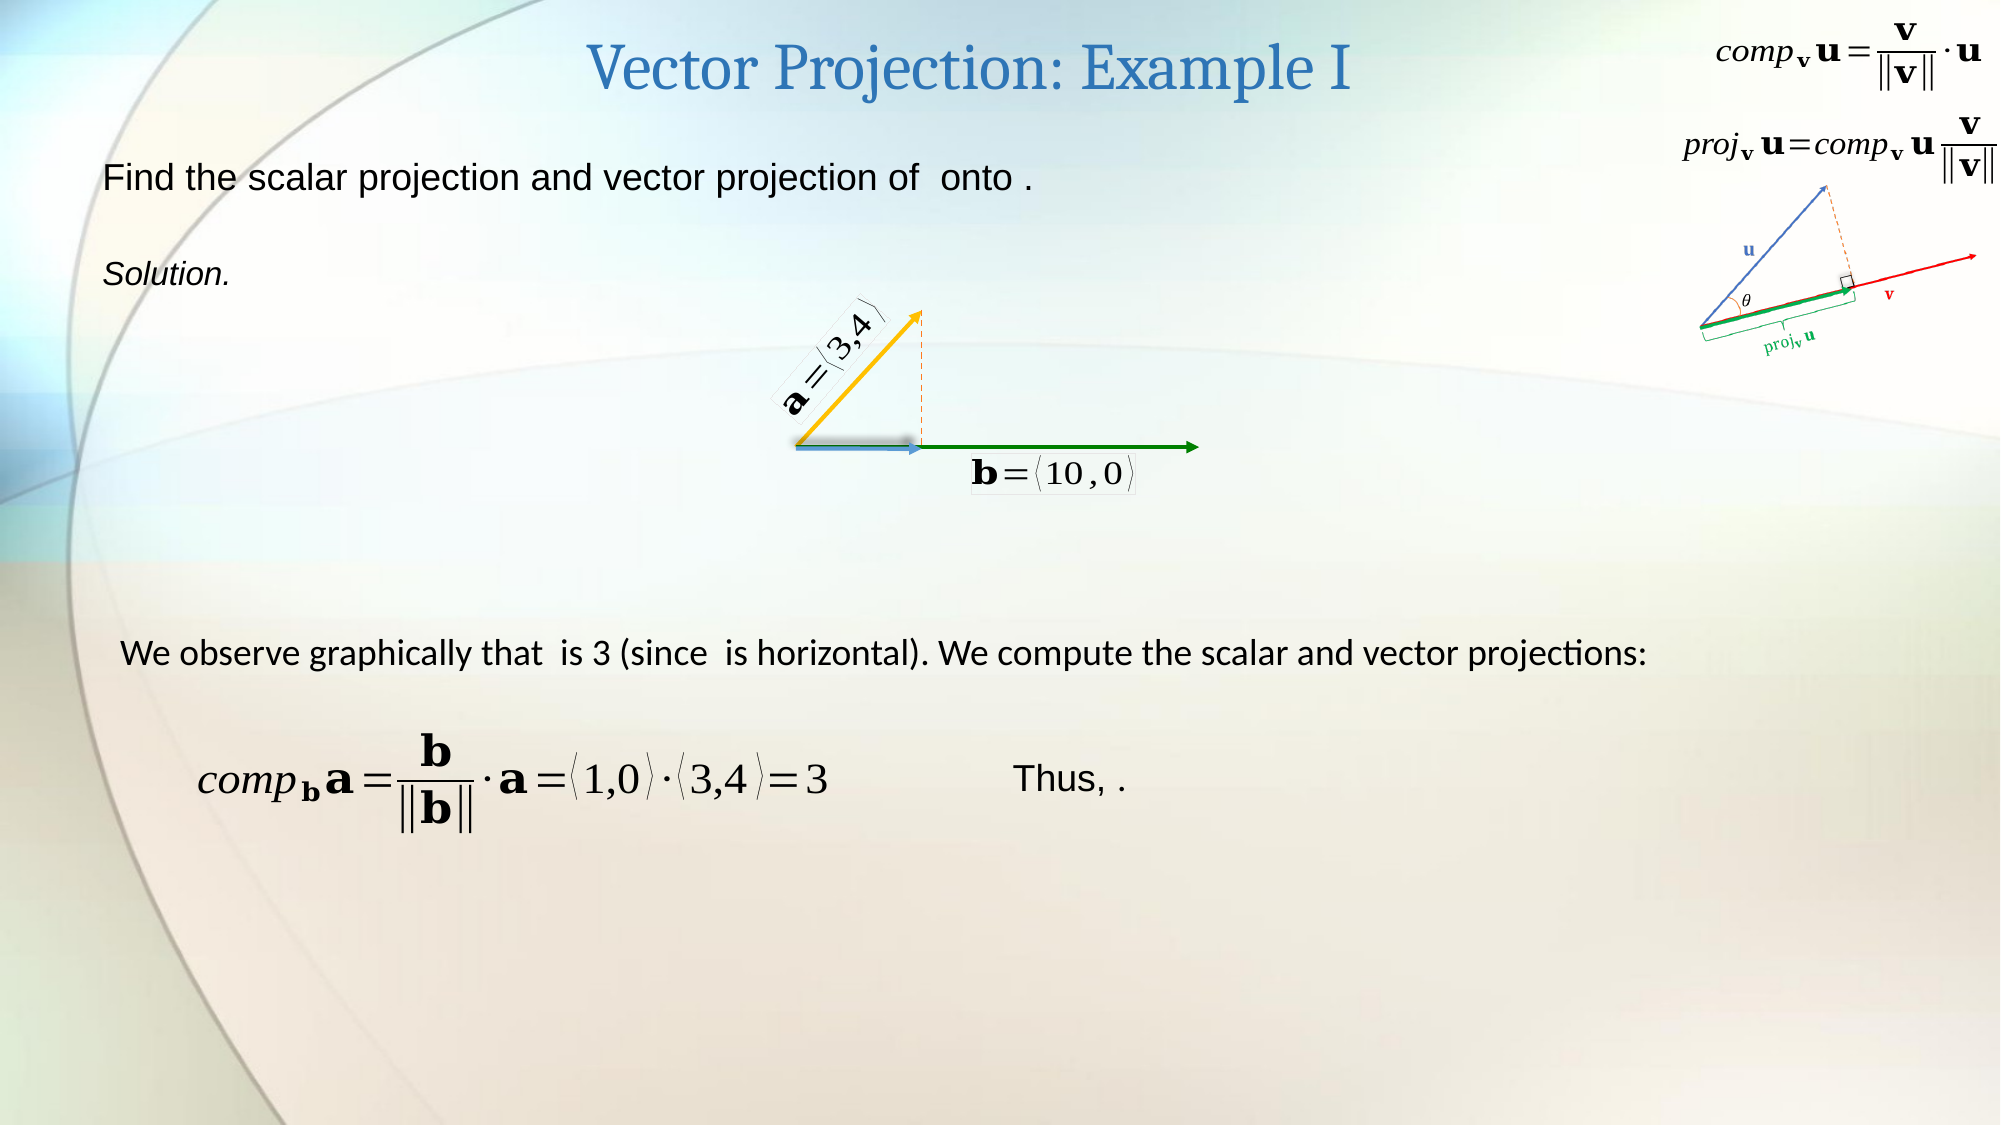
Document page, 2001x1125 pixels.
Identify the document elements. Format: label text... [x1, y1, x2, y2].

text_box Solution. [87, 244, 253, 300]
text_box Vector Projection: Example I [77, 15, 1863, 111]
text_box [795, 310, 912, 434]
picture [0, 0, 2001, 1125]
